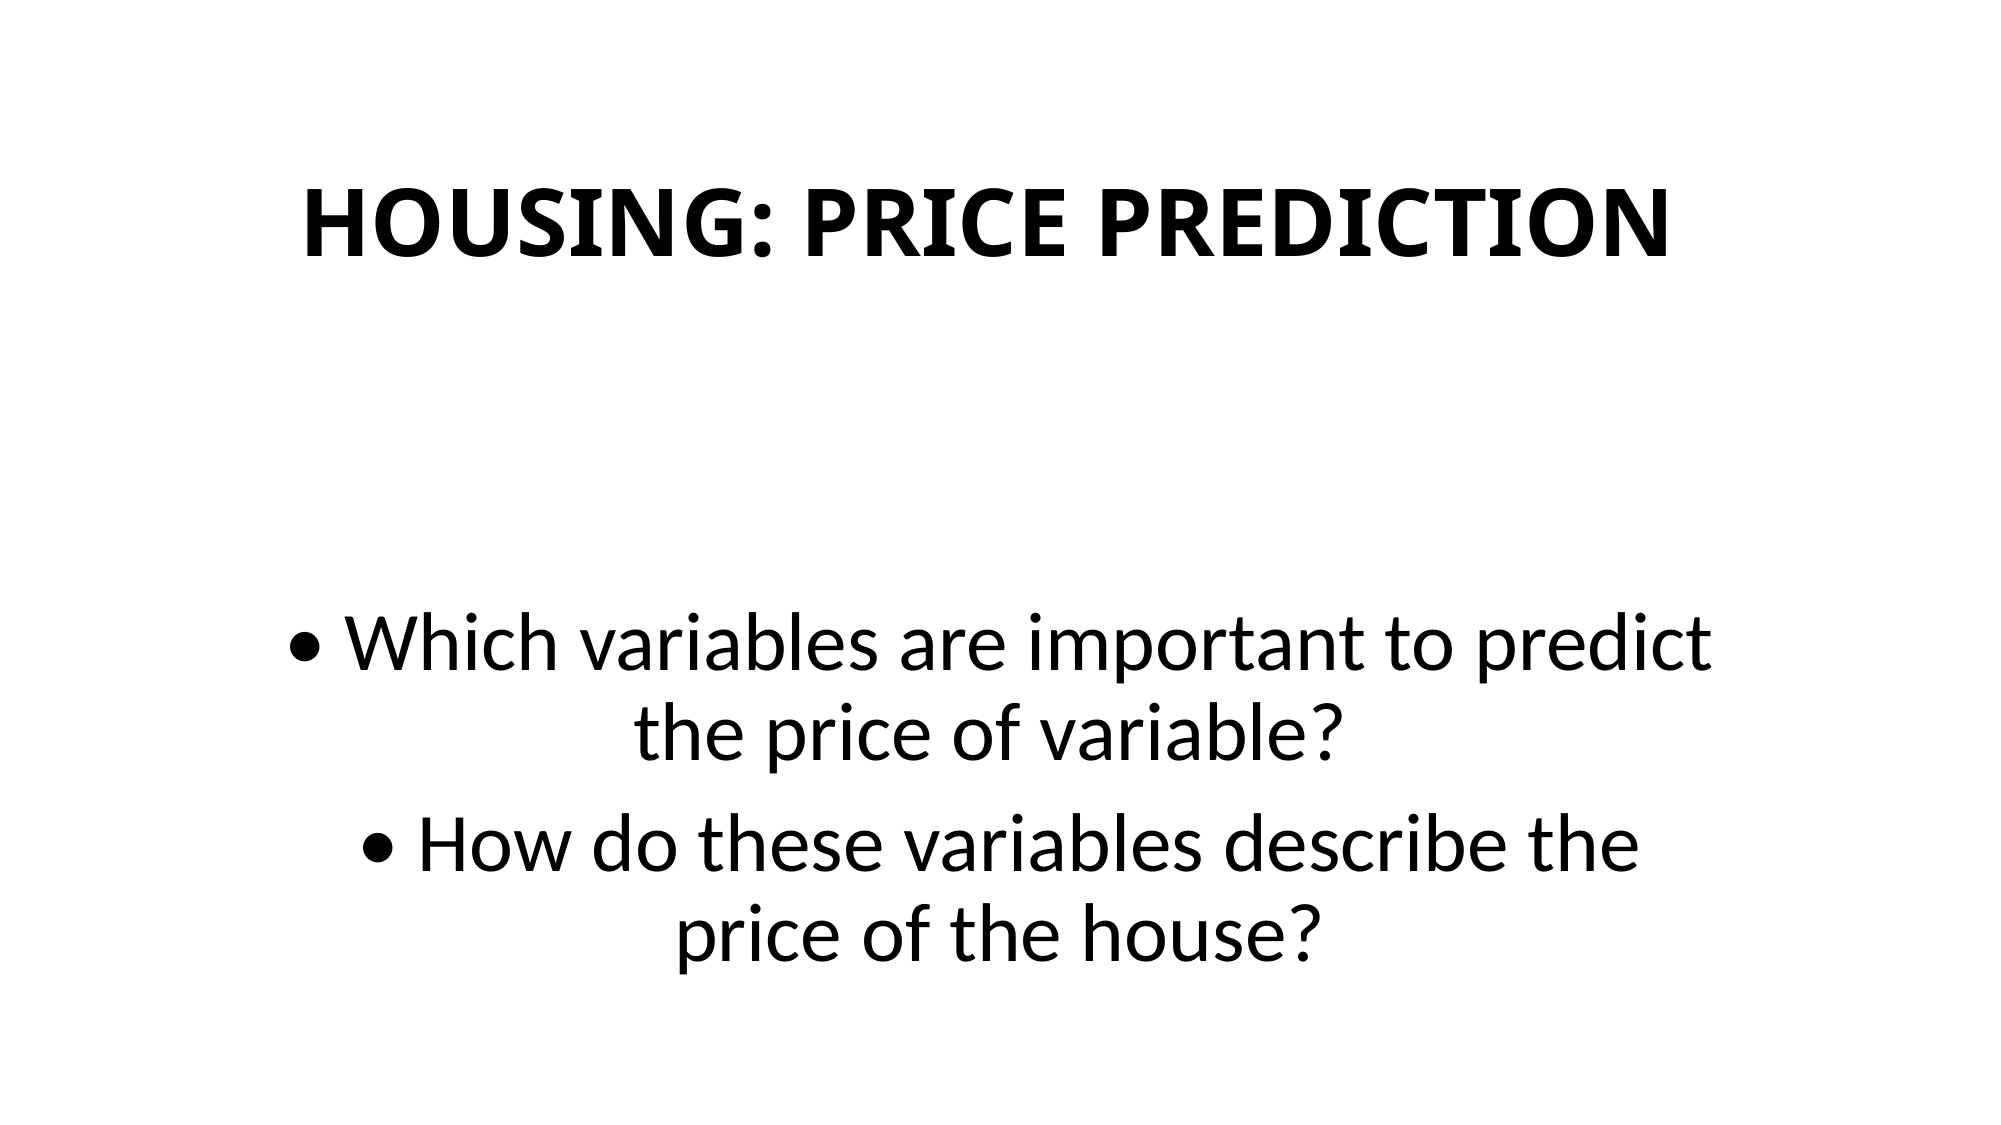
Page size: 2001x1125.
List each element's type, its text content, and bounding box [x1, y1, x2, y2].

subtitle • Which variables are important to predict the price of variable? • How do these variables describe the price of the house? [249, 590, 1750, 863]
title HOUSING: PRICE PREDICTION [249, 120, 1750, 284]
